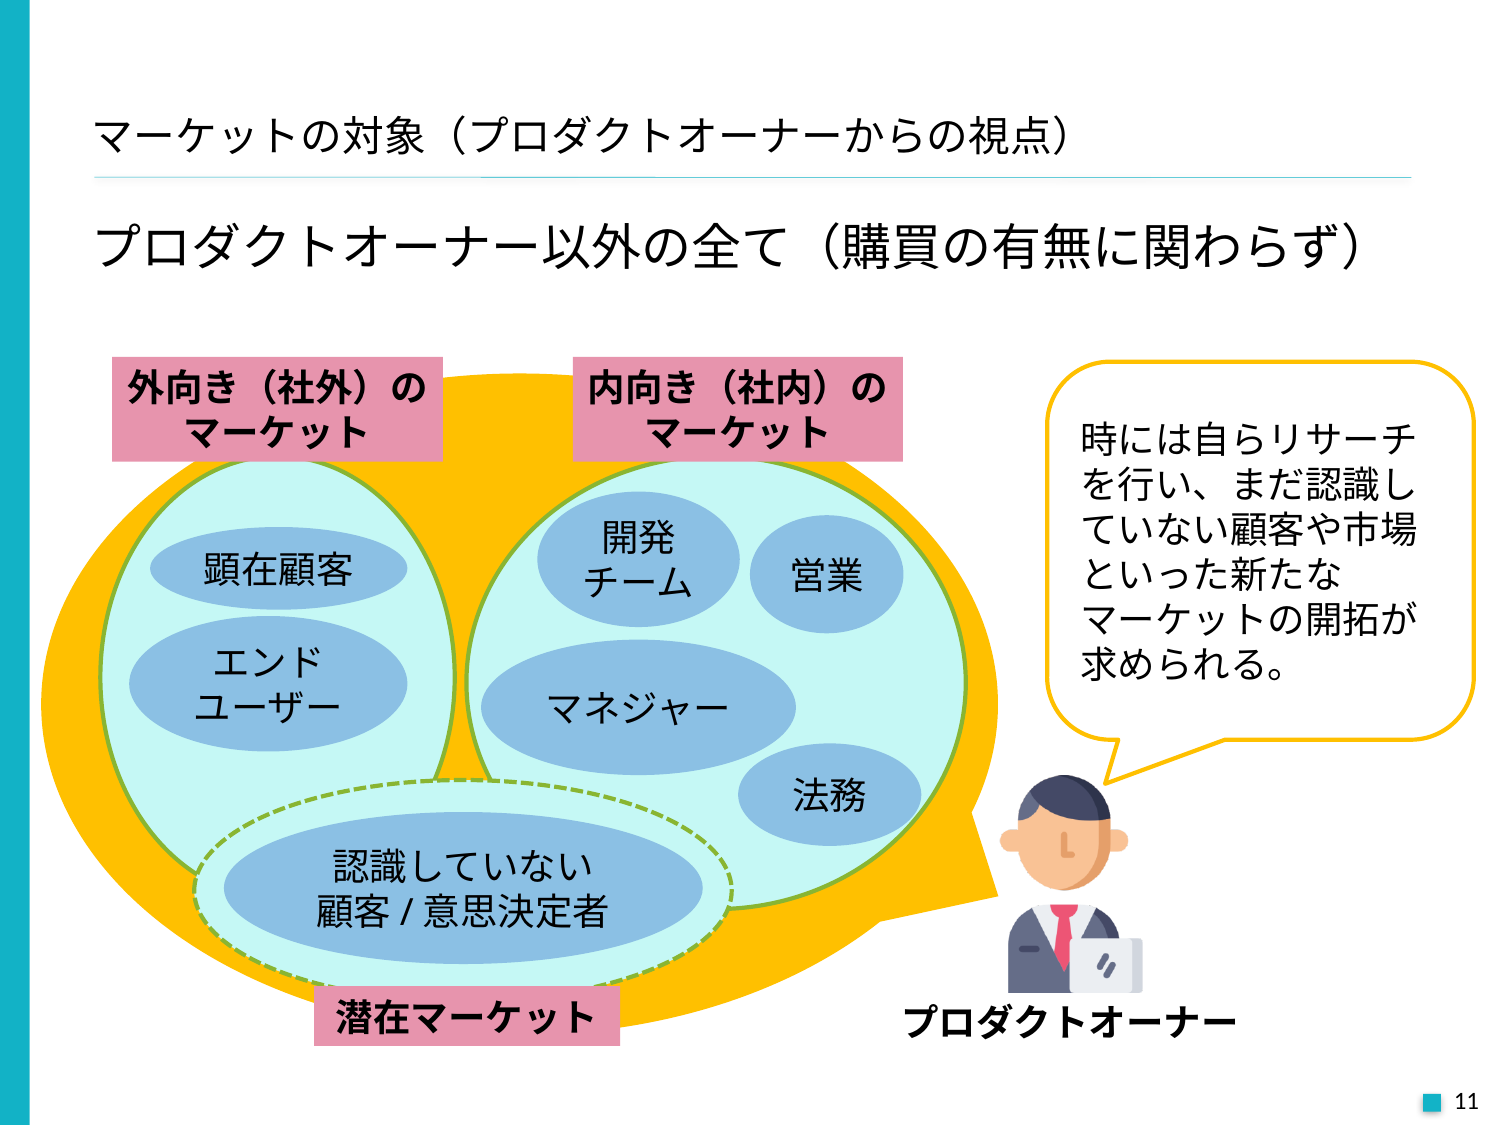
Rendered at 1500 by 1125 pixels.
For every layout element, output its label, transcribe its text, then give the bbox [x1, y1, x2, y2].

text_box マネジャー [478, 637, 799, 778]
text_box 内向き（社内）の マーケット [572, 356, 903, 462]
text_box [192, 777, 734, 986]
text_box [464, 462, 968, 911]
slide_number 11 [1144, 1069, 1495, 1125]
text_box 顕在顧客 [148, 524, 410, 612]
text_box 開発チーム [535, 489, 742, 630]
text_box 時には自らリサーチを行い、まだ認識していない顧客や市場といった新たな マーケットの開拓が求められる。 [1045, 359, 1476, 773]
text_box 外向き（社外）の マーケット [112, 356, 443, 462]
text_box 営業 [747, 513, 906, 636]
text_box 潜在マーケット [314, 986, 621, 1046]
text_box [879, 774, 1261, 1053]
list プロダクトオーナー以外の全て（購買の有無に関わらず） [76, 208, 1459, 1071]
picture [0, 0, 50, 1125]
title マーケットの対象（プロダクトオーナーからの視点） [76, 107, 1294, 161]
text_box 法務 [736, 741, 916, 849]
text_box [98, 462, 457, 877]
text_box エンドユーザー [127, 613, 410, 754]
text_box 認識していない 顧客/意思決定者 [221, 809, 705, 967]
text_box [39, 576, 76, 833]
